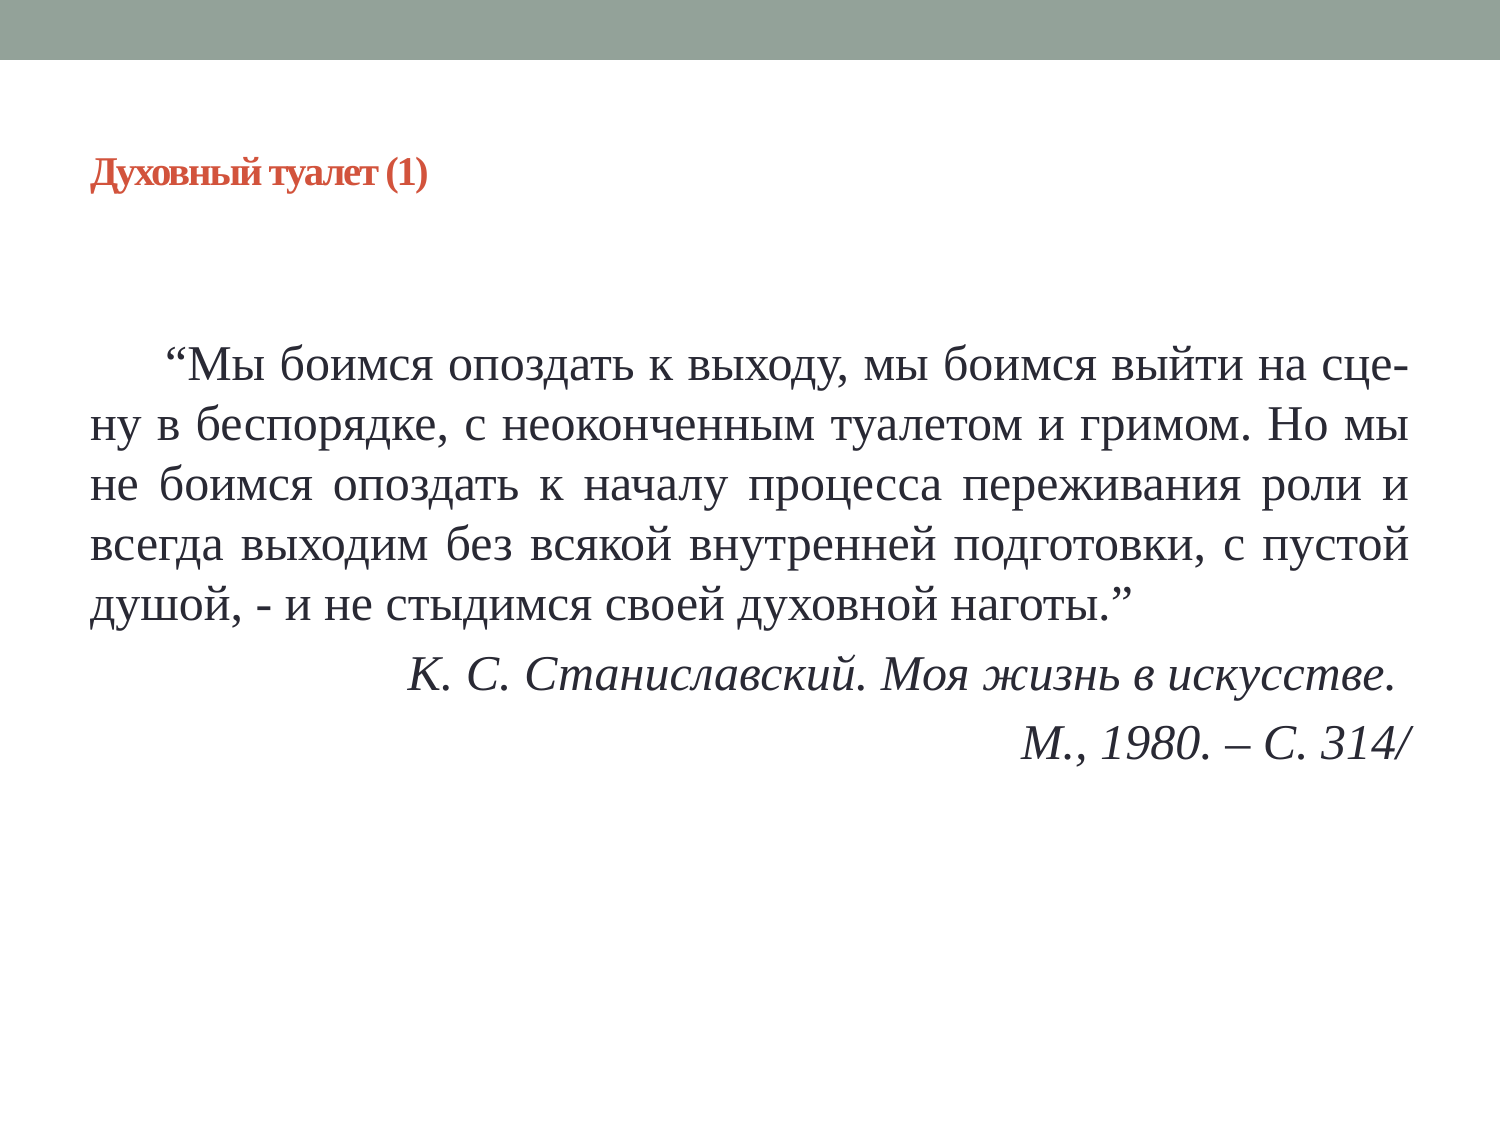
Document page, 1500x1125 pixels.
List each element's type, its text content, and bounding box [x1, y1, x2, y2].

list “Мы боимся опоздать к выходу, мы боимся выйти на сце-ну в беспорядке, с неоконченным туалетом и гримом. Но мы не боимся опоздать к началу процесса переживания роли и всегда выходим без всякой внутренней подготовки, с пустой душой, - и не стыдимся своей духовной наготы.” К. С. Станиславский. Моя жизнь в искусстве. М., 1980. – С. 314/ [75, 262, 1425, 1063]
title Духовный туалет (1) [75, 87, 1425, 250]
